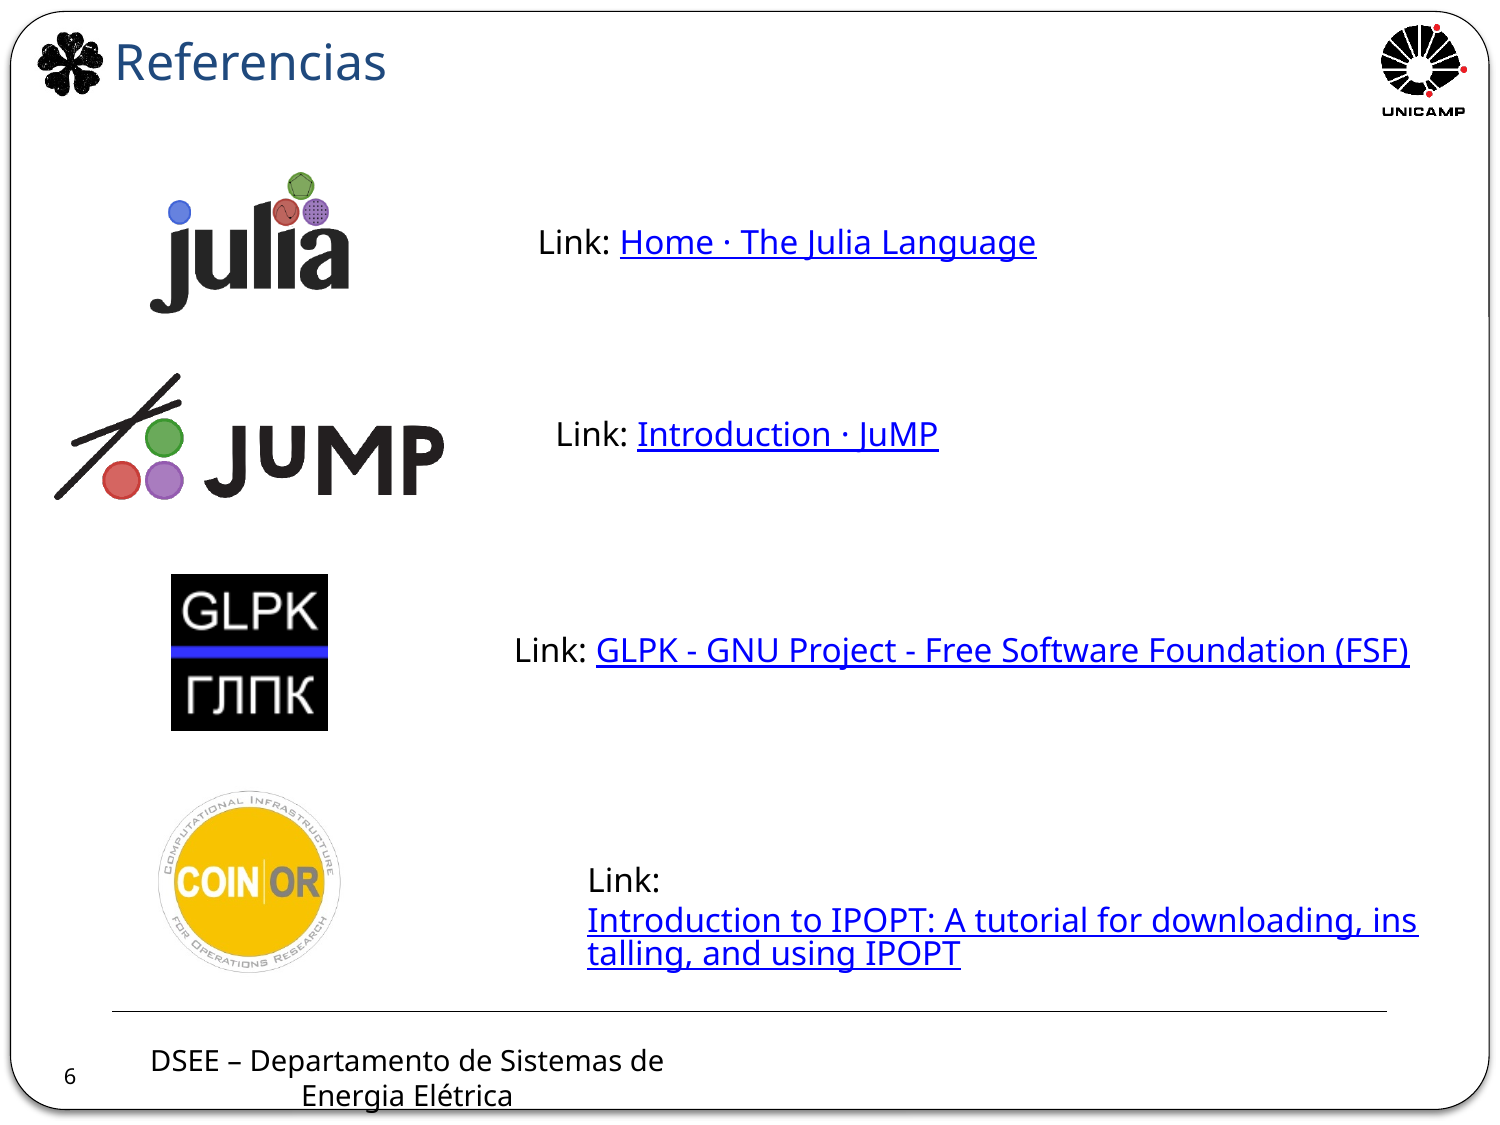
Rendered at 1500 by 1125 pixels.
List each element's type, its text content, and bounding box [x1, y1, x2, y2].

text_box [147, 172, 351, 316]
picture [152, 786, 346, 978]
text_box Referencias [100, 30, 1500, 106]
slide_number 6 [41, 1048, 99, 1106]
picture [12, 17, 110, 112]
picture [54, 373, 444, 500]
picture [1381, 106, 1467, 116]
text_box Link: Introduction to IPOPT: A tutorial for downloading, installing, and using IPOPT [572, 851, 1443, 952]
text_box Link: GLPK - GNU Project - Free Software Foundation (FSF) [499, 622, 1425, 683]
picture [170, 573, 328, 731]
text_box Link: Home · The Julia Language [522, 213, 1052, 274]
picture [1381, 24, 1467, 30]
text_box Link: Introduction · JuMP [540, 406, 954, 467]
